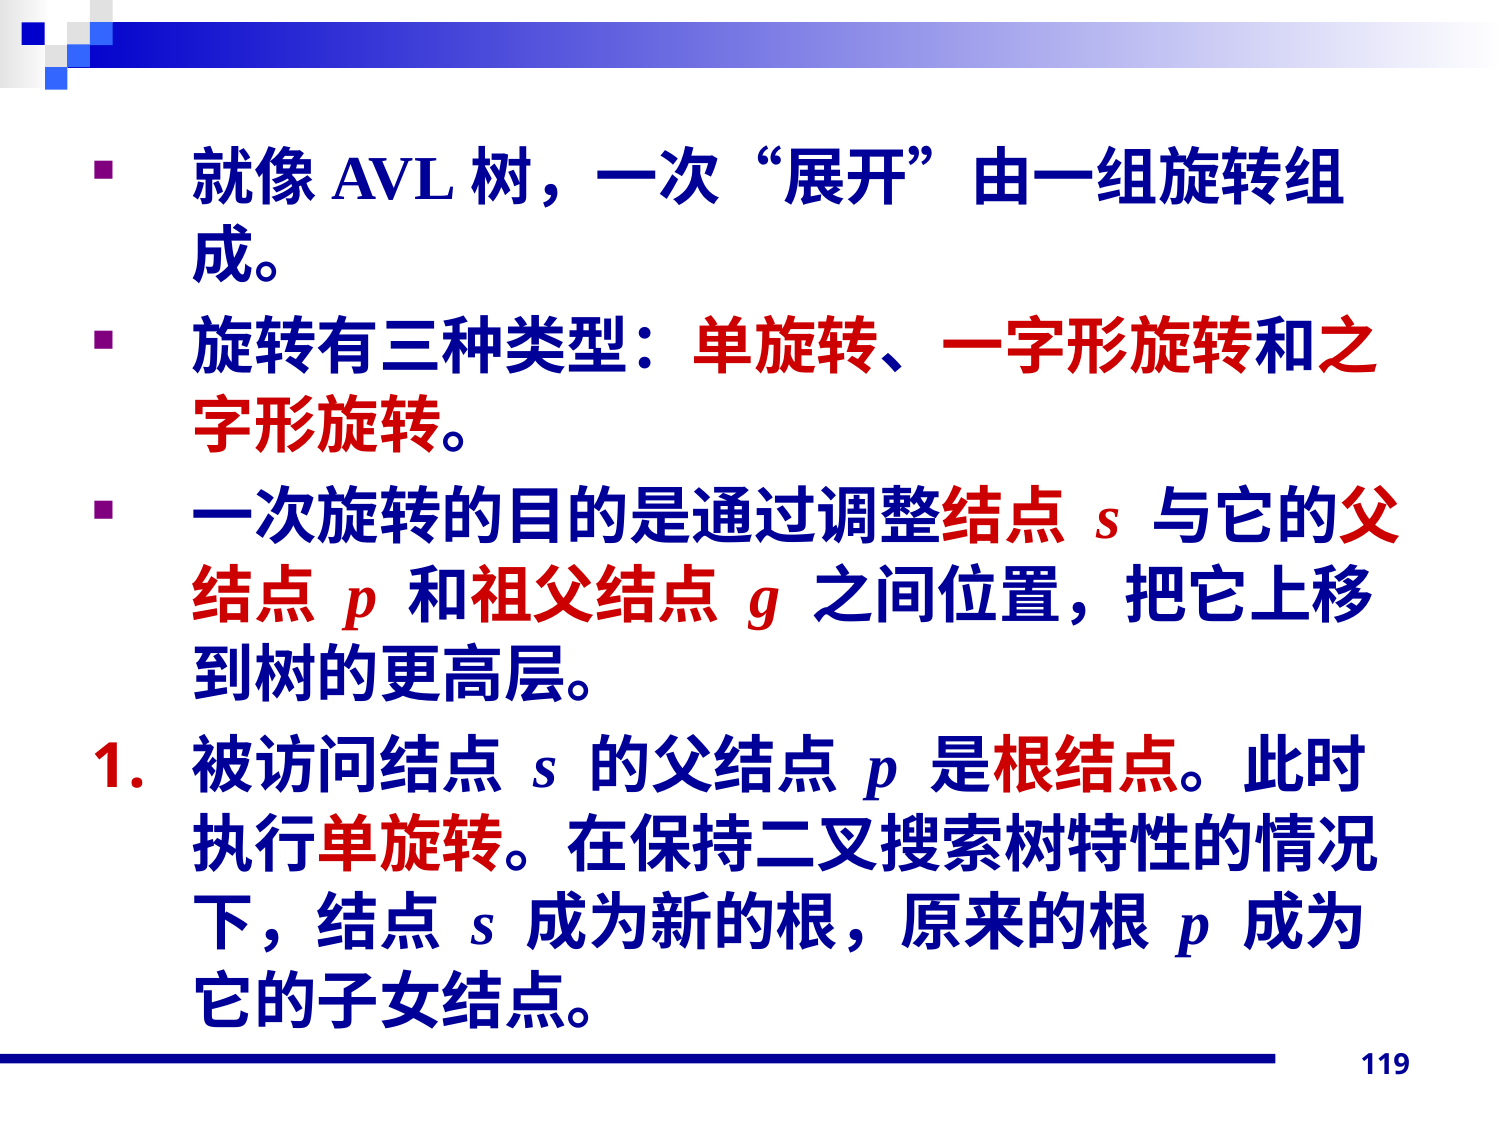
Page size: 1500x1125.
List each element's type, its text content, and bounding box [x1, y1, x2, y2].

list 就像AVL树，一次“展开”由一组旋转组成。 旋转有三种类型：单旋转、一字形旋转和之字形旋转。 一次旋转的目的是通过调整结点 s 与它的父结点 p 和祖父结点 g 之间位置，把它上移到树的更高层。 被访问结点 s 的父结点 p 是根结点。此时执行单旋转。在保持二叉搜索树特性的情况下，结点 s 成为新的根，原来的根 p 成为它的子女结点。 [76, 125, 1427, 1065]
slide_number 119 [1074, 1065, 1425, 1093]
